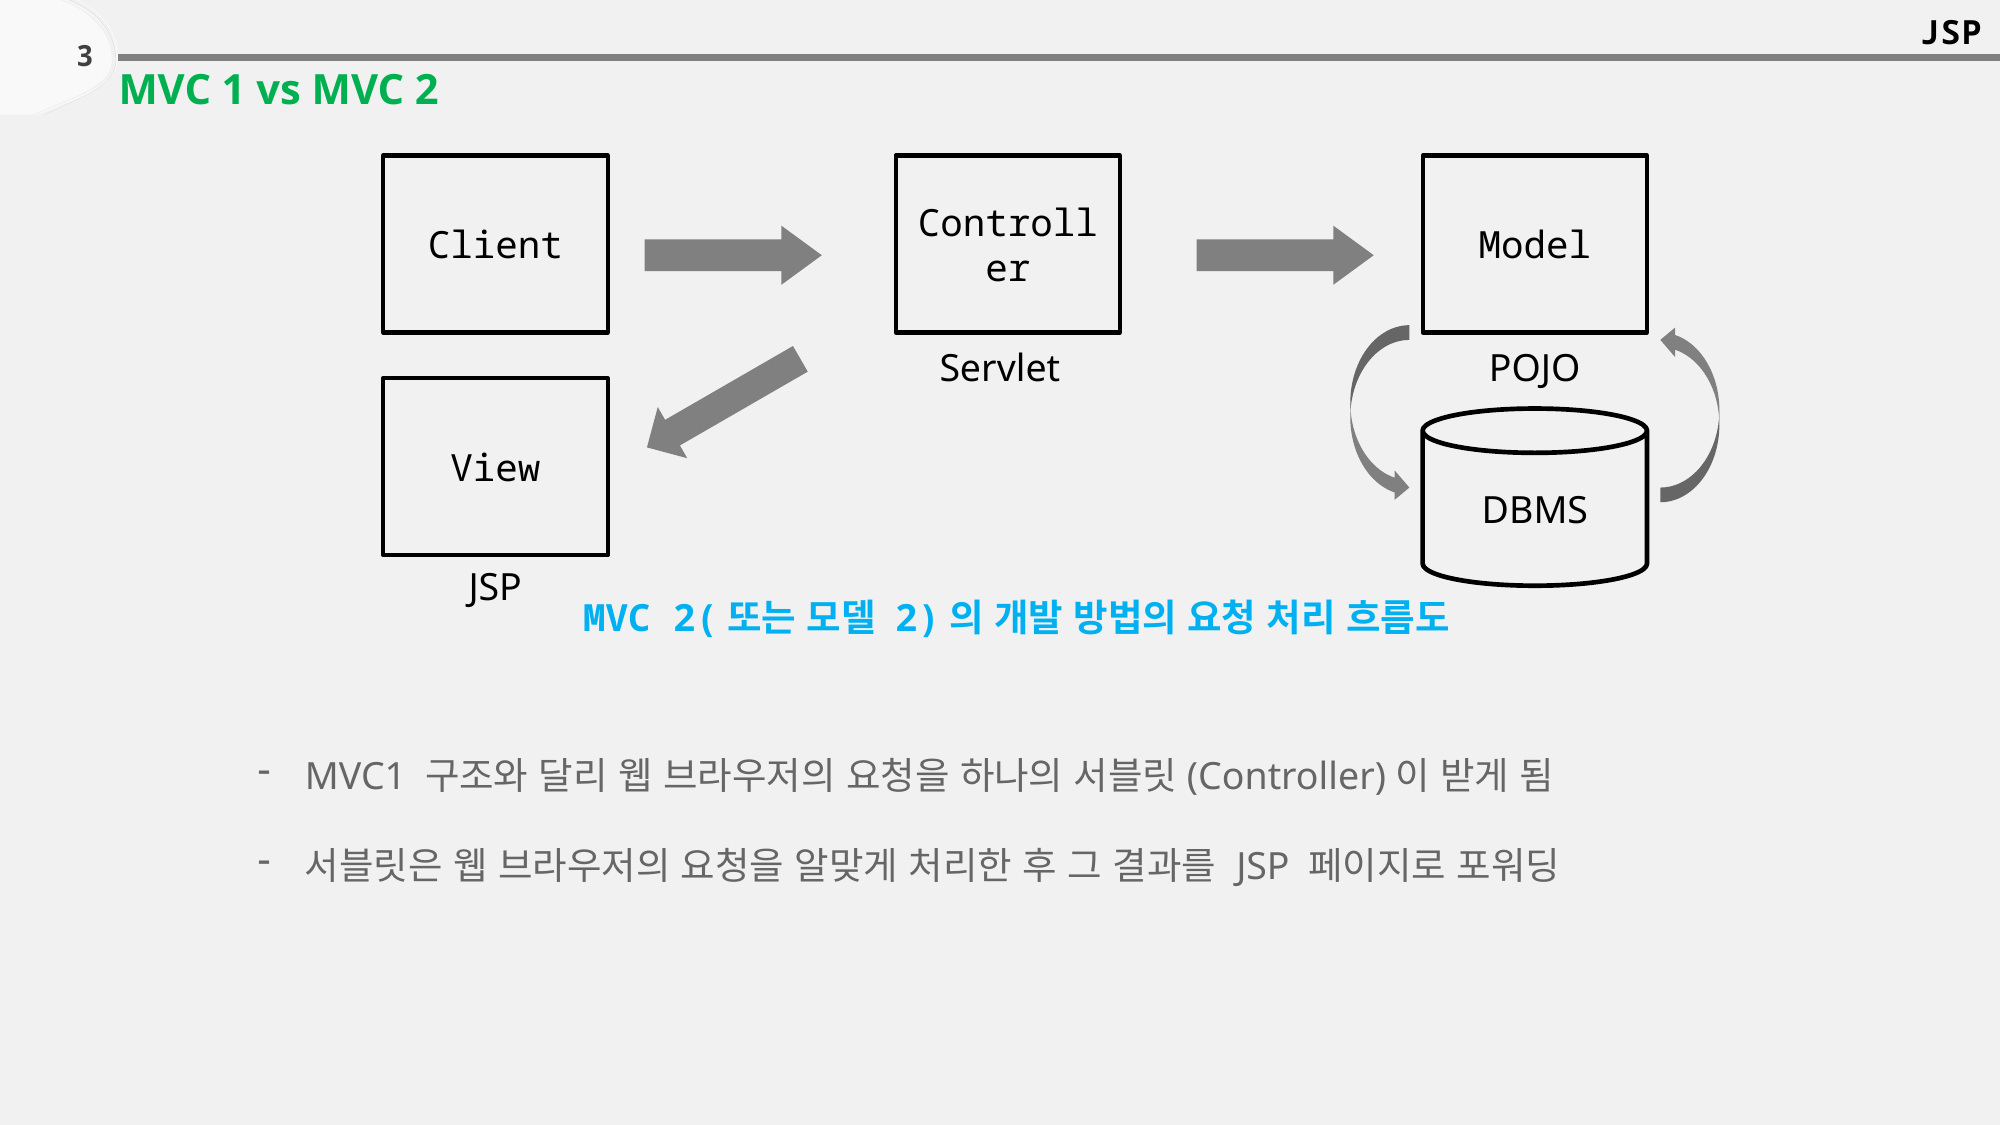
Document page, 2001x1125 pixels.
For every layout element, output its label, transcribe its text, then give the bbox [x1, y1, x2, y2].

text_box DBMS [1421, 407, 1649, 587]
slide_number 3 [0, 17, 112, 93]
text_box POJO [1474, 336, 1596, 397]
text_box [1195, 224, 1375, 286]
text_box View [382, 377, 609, 556]
text_box JSP [453, 555, 538, 616]
text_box [1659, 326, 1721, 504]
text_box Servlet [924, 336, 1076, 397]
footer JSP [1395, 0, 2000, 60]
text_box Controller [895, 154, 1121, 334]
text_box MVC 1 vs MVC 2 [103, 55, 1106, 120]
text_box Model [1422, 154, 1648, 334]
text_box [645, 345, 809, 460]
text_box MVC 2(또는 모델 2)의 개발 방법의 요청 처리 흐름도 [568, 586, 1465, 646]
text_box [643, 224, 823, 286]
text_box [1349, 324, 1411, 501]
text_box MVC1 구조와 달리 웹 브라우저의 요청을 하나의 서블릿(Controller)이 받게 됨 서블릿은 웹 브라우저의 요청을 알맞게 처리한 후 그 결과를 JSP 페이지로 포워딩 [243, 744, 1576, 940]
text_box Client [382, 154, 609, 334]
